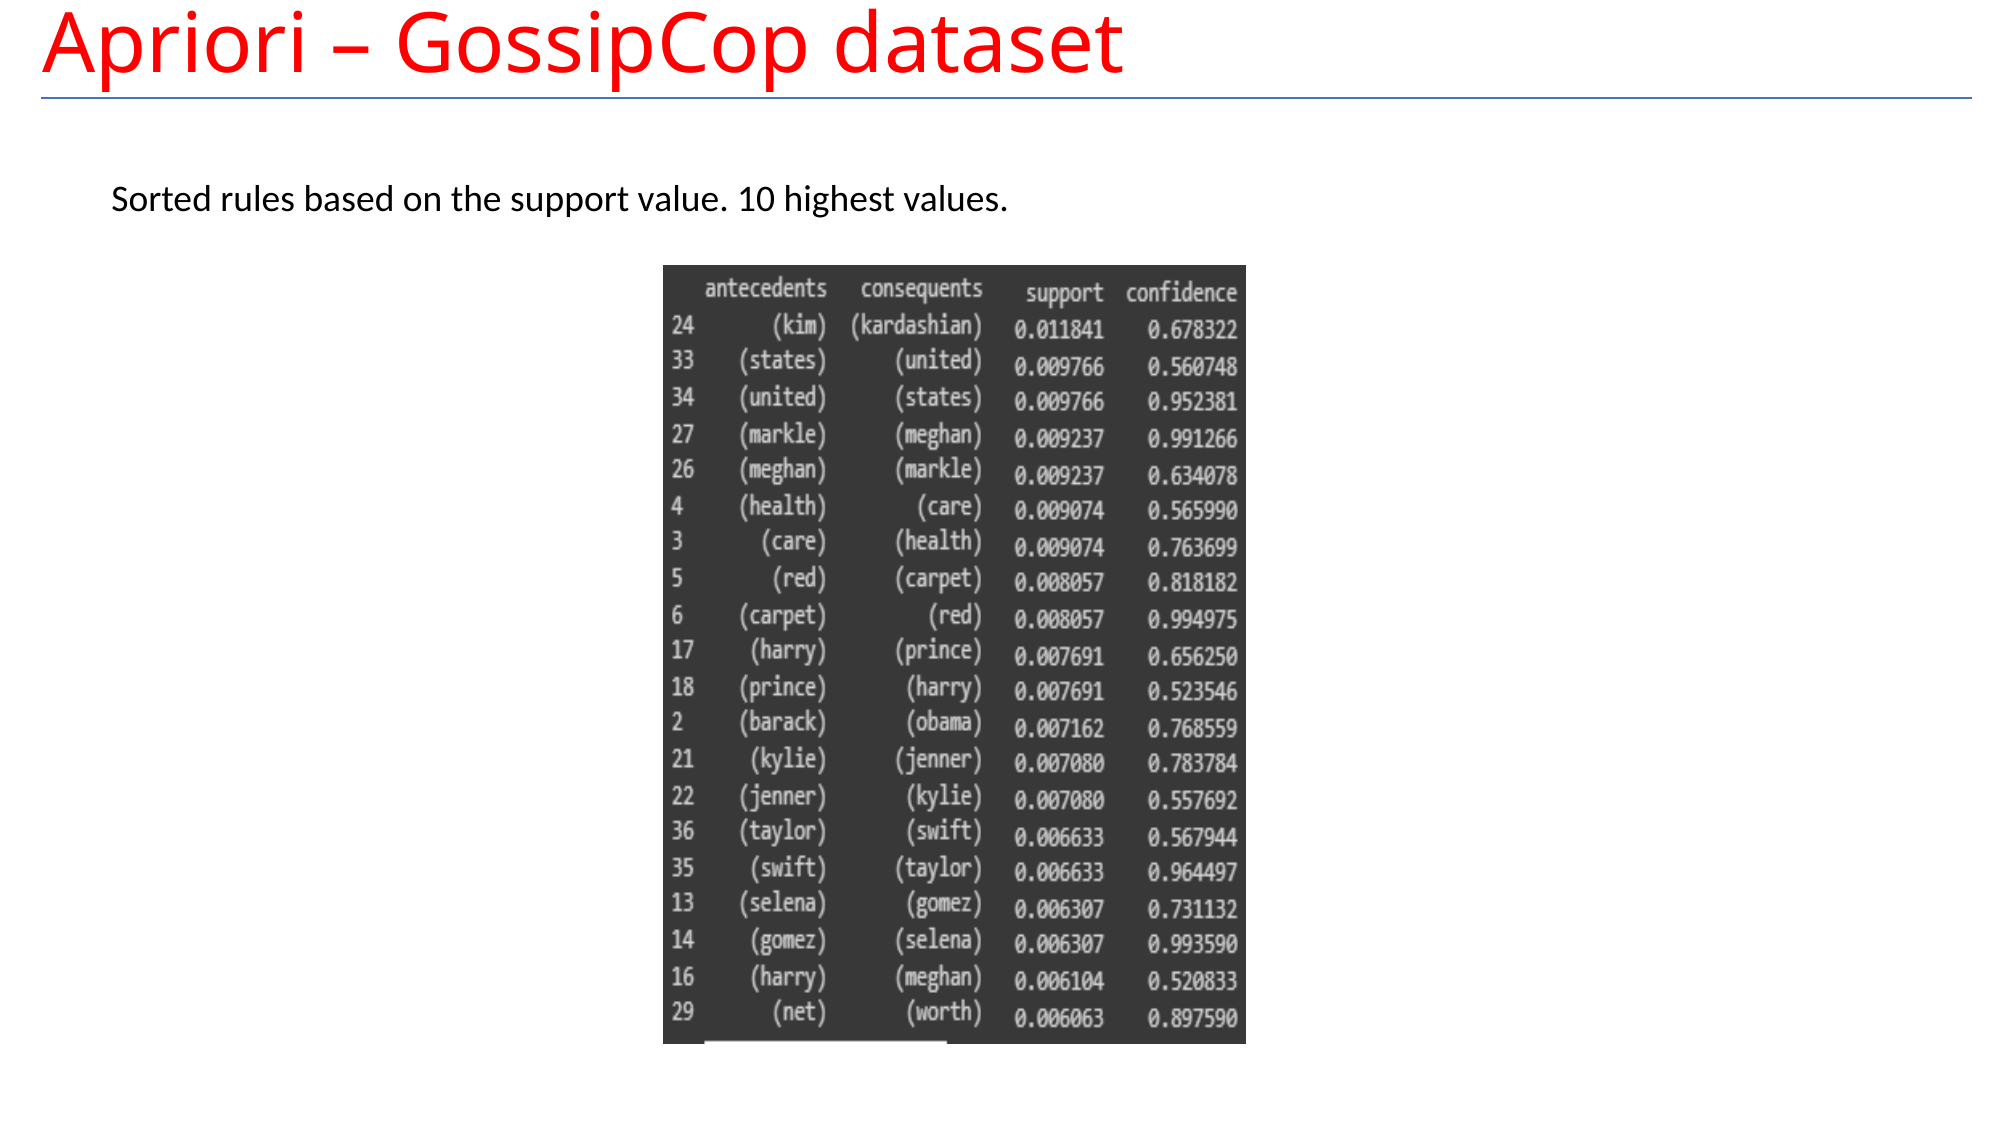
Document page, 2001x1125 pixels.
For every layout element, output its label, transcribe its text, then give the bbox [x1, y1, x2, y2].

text_box Apriori – GossipCop dataset [27, 4, 1972, 98]
text_box Sorted rules based on the support value. 10 highest values. [96, 166, 1920, 227]
picture [663, 265, 1246, 1044]
